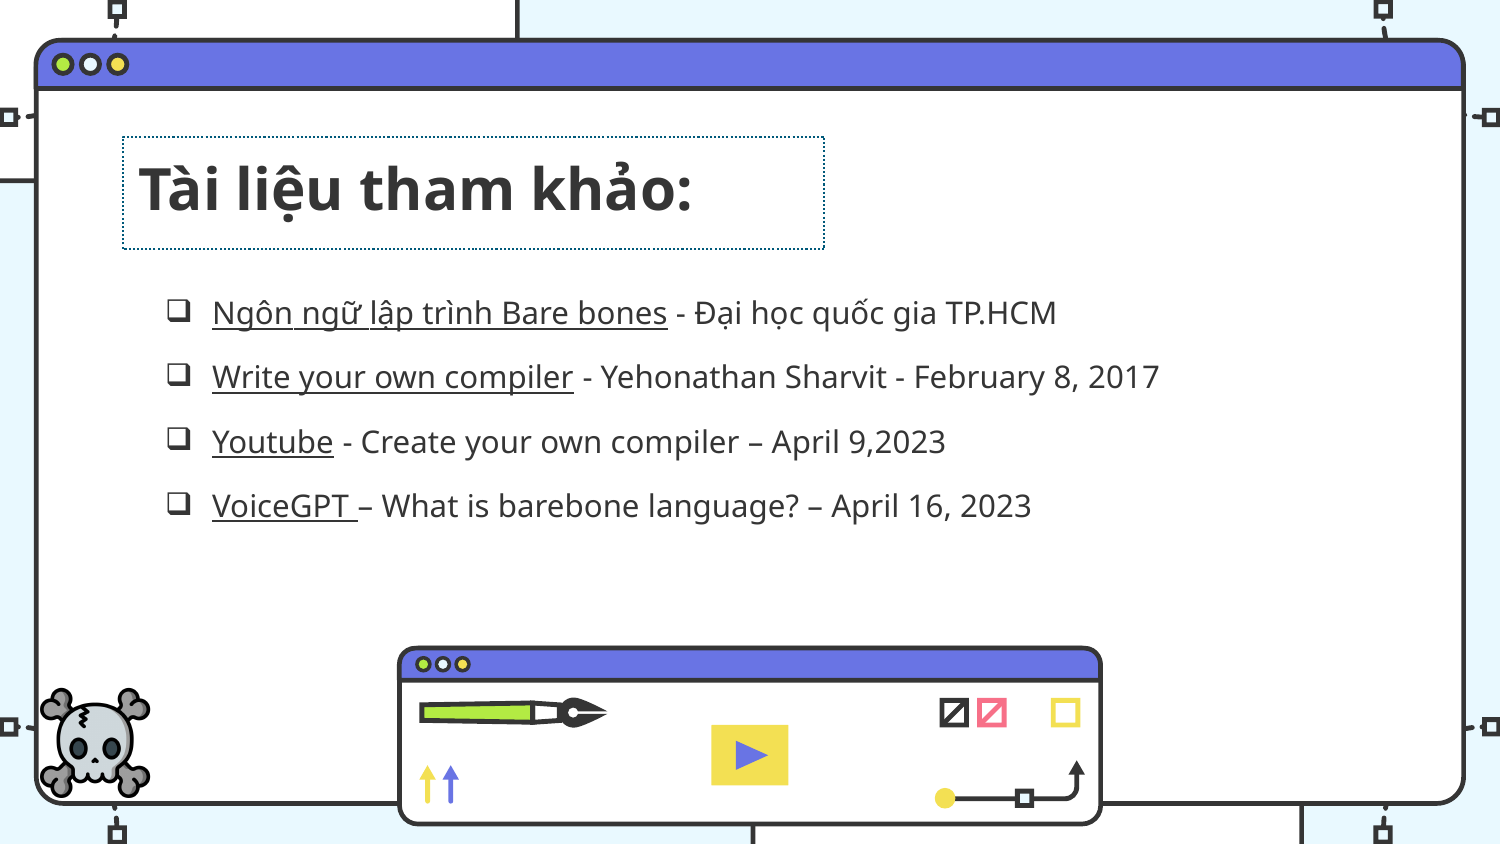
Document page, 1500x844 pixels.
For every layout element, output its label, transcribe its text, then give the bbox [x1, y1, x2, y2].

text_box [939, 697, 970, 728]
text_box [934, 760, 1086, 809]
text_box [419, 764, 437, 804]
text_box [399, 647, 1101, 825]
subtitle Ngôn ngữ lập trình Bare bones - Đại học quốc gia TP.HCM Write your own compiler - Yehonathan Sharvit - February 8, 2017 Youtube - Create your own compiler – April 9,2023 VoiceGPT – What is barebone language? – April 16, 2023 [150, 257, 1248, 679]
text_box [976, 697, 1007, 728]
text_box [442, 764, 460, 804]
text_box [1050, 697, 1081, 728]
picture [39, 686, 151, 798]
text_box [711, 724, 789, 786]
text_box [497, 618, 529, 807]
text_box Tài liệu tham khảo: [123, 136, 825, 250]
